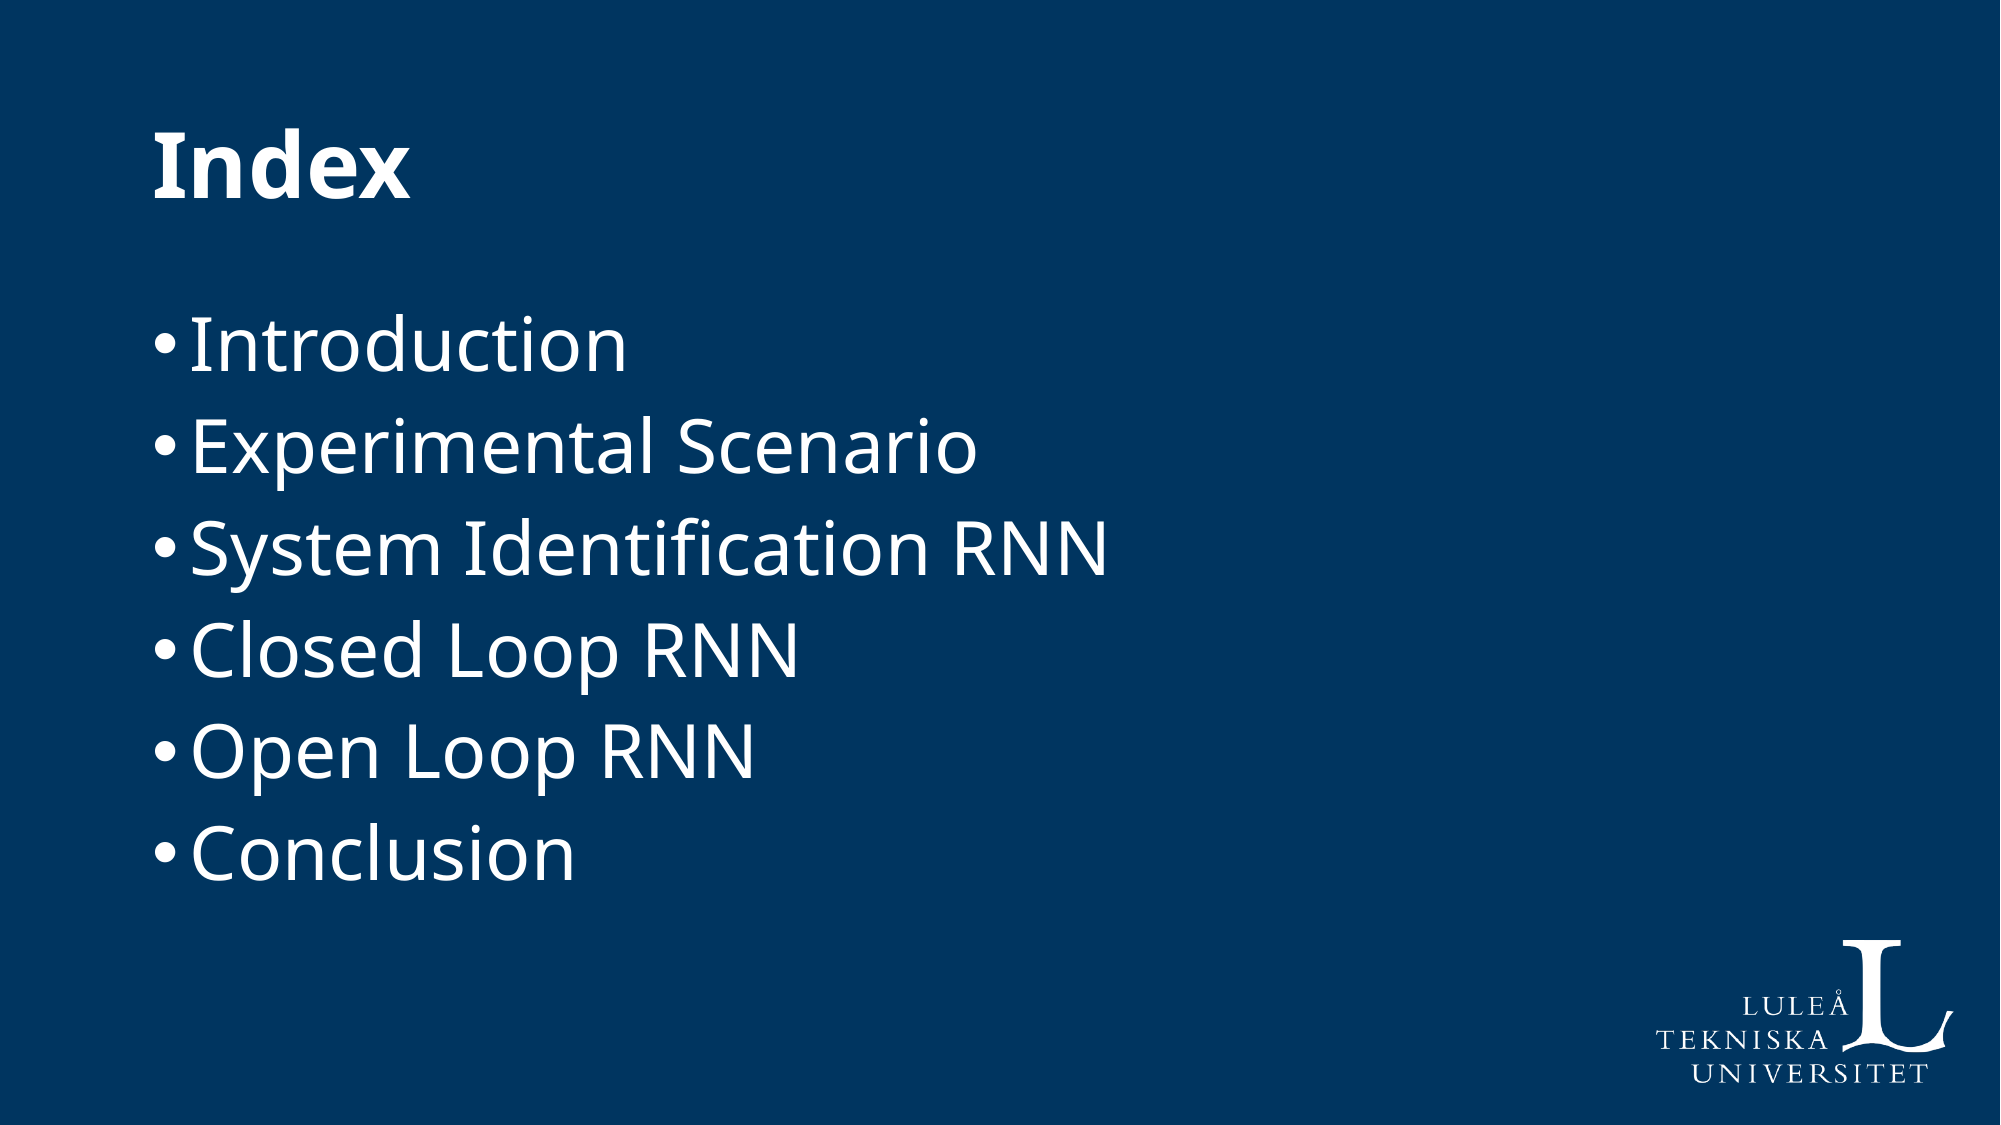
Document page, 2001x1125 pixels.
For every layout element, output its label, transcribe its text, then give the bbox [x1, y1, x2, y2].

list Introduction Experimental Scenario System Identification RNN Closed Loop RNN Open Loop RNN Conclusion [137, 299, 1863, 1014]
picture [1656, 940, 1954, 1083]
title Index [137, 59, 1863, 278]
